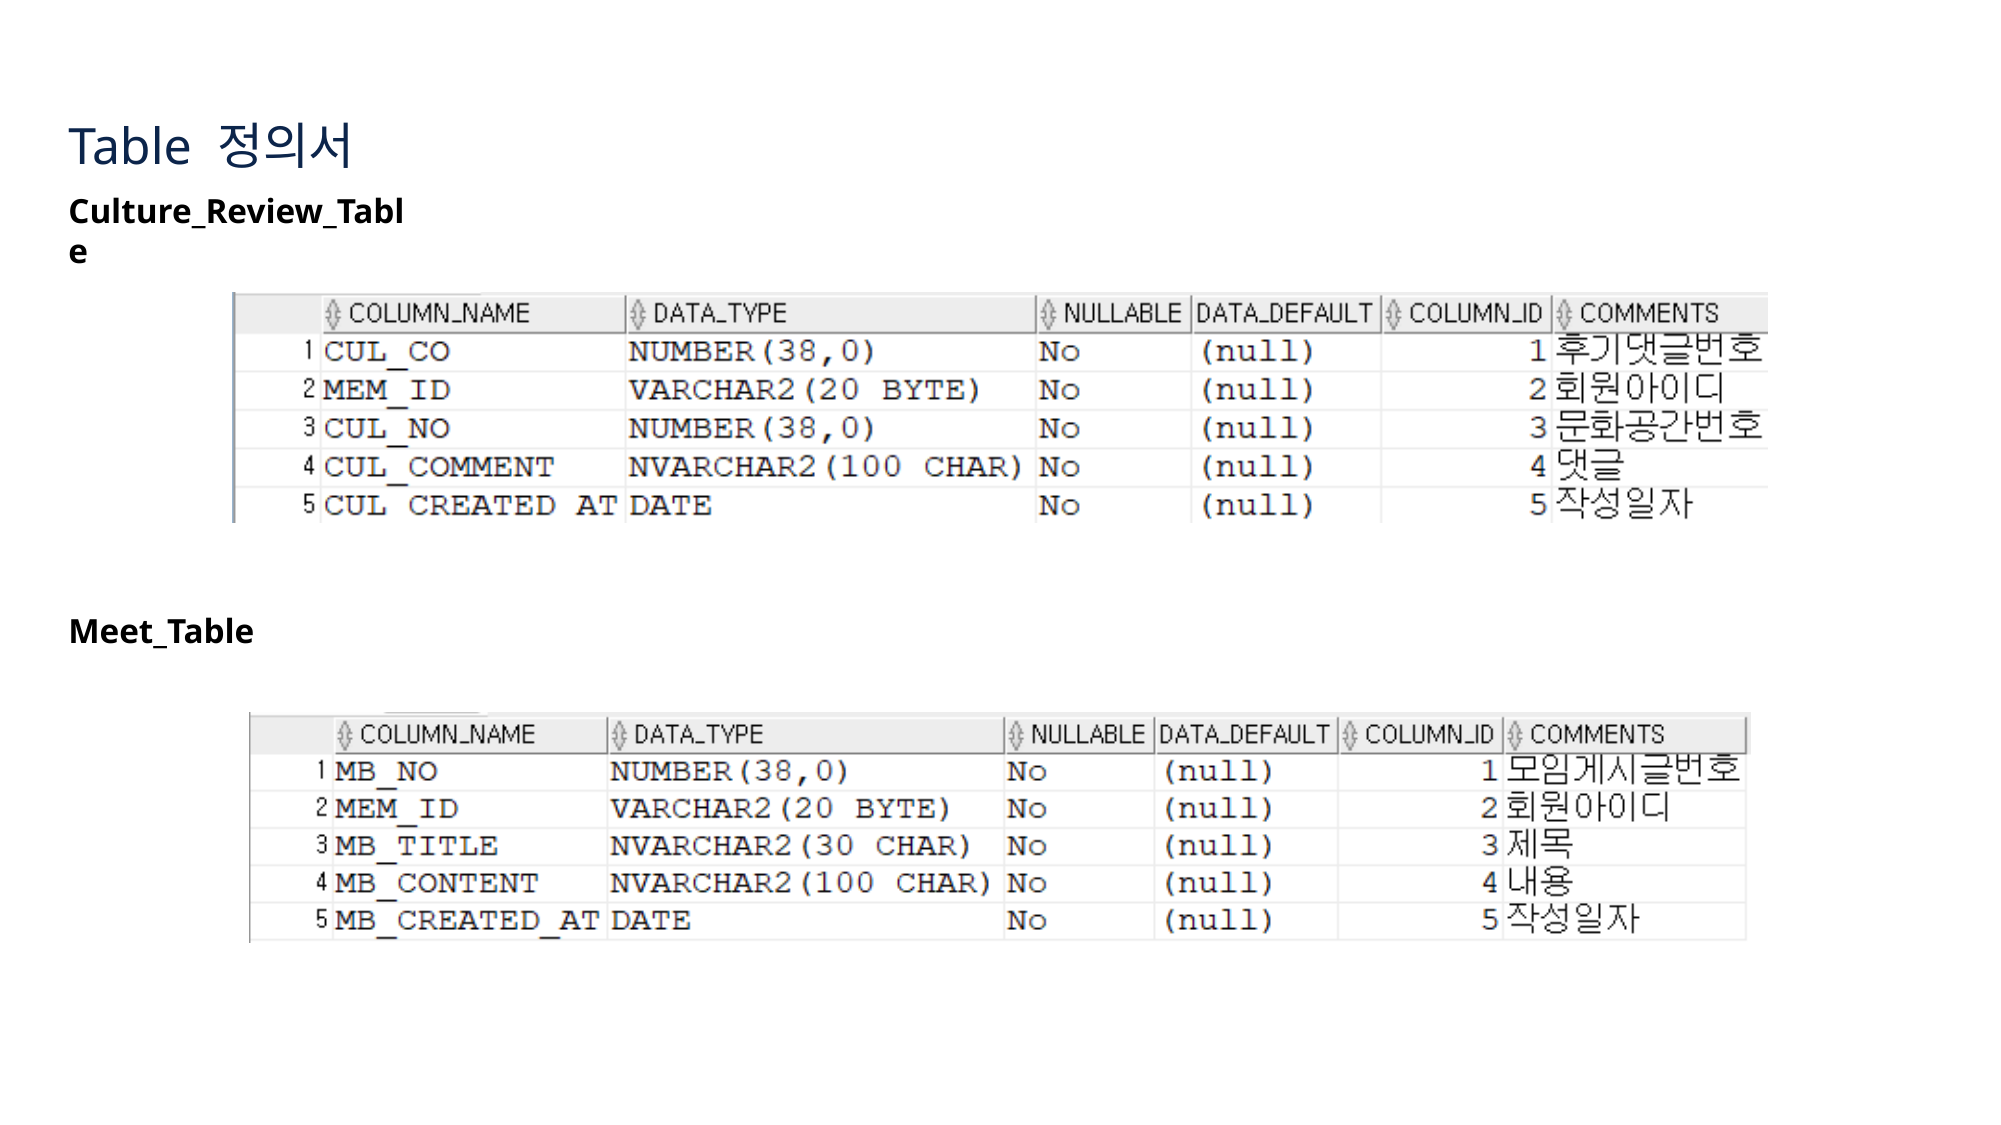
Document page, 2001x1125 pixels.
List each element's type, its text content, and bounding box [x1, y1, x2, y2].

text_box Culture_Review_Table [53, 183, 429, 278]
picture [232, 292, 1768, 523]
text_box Meet_Table [53, 602, 406, 658]
text_box Table 정의서 [53, 107, 694, 183]
picture [249, 712, 1751, 943]
